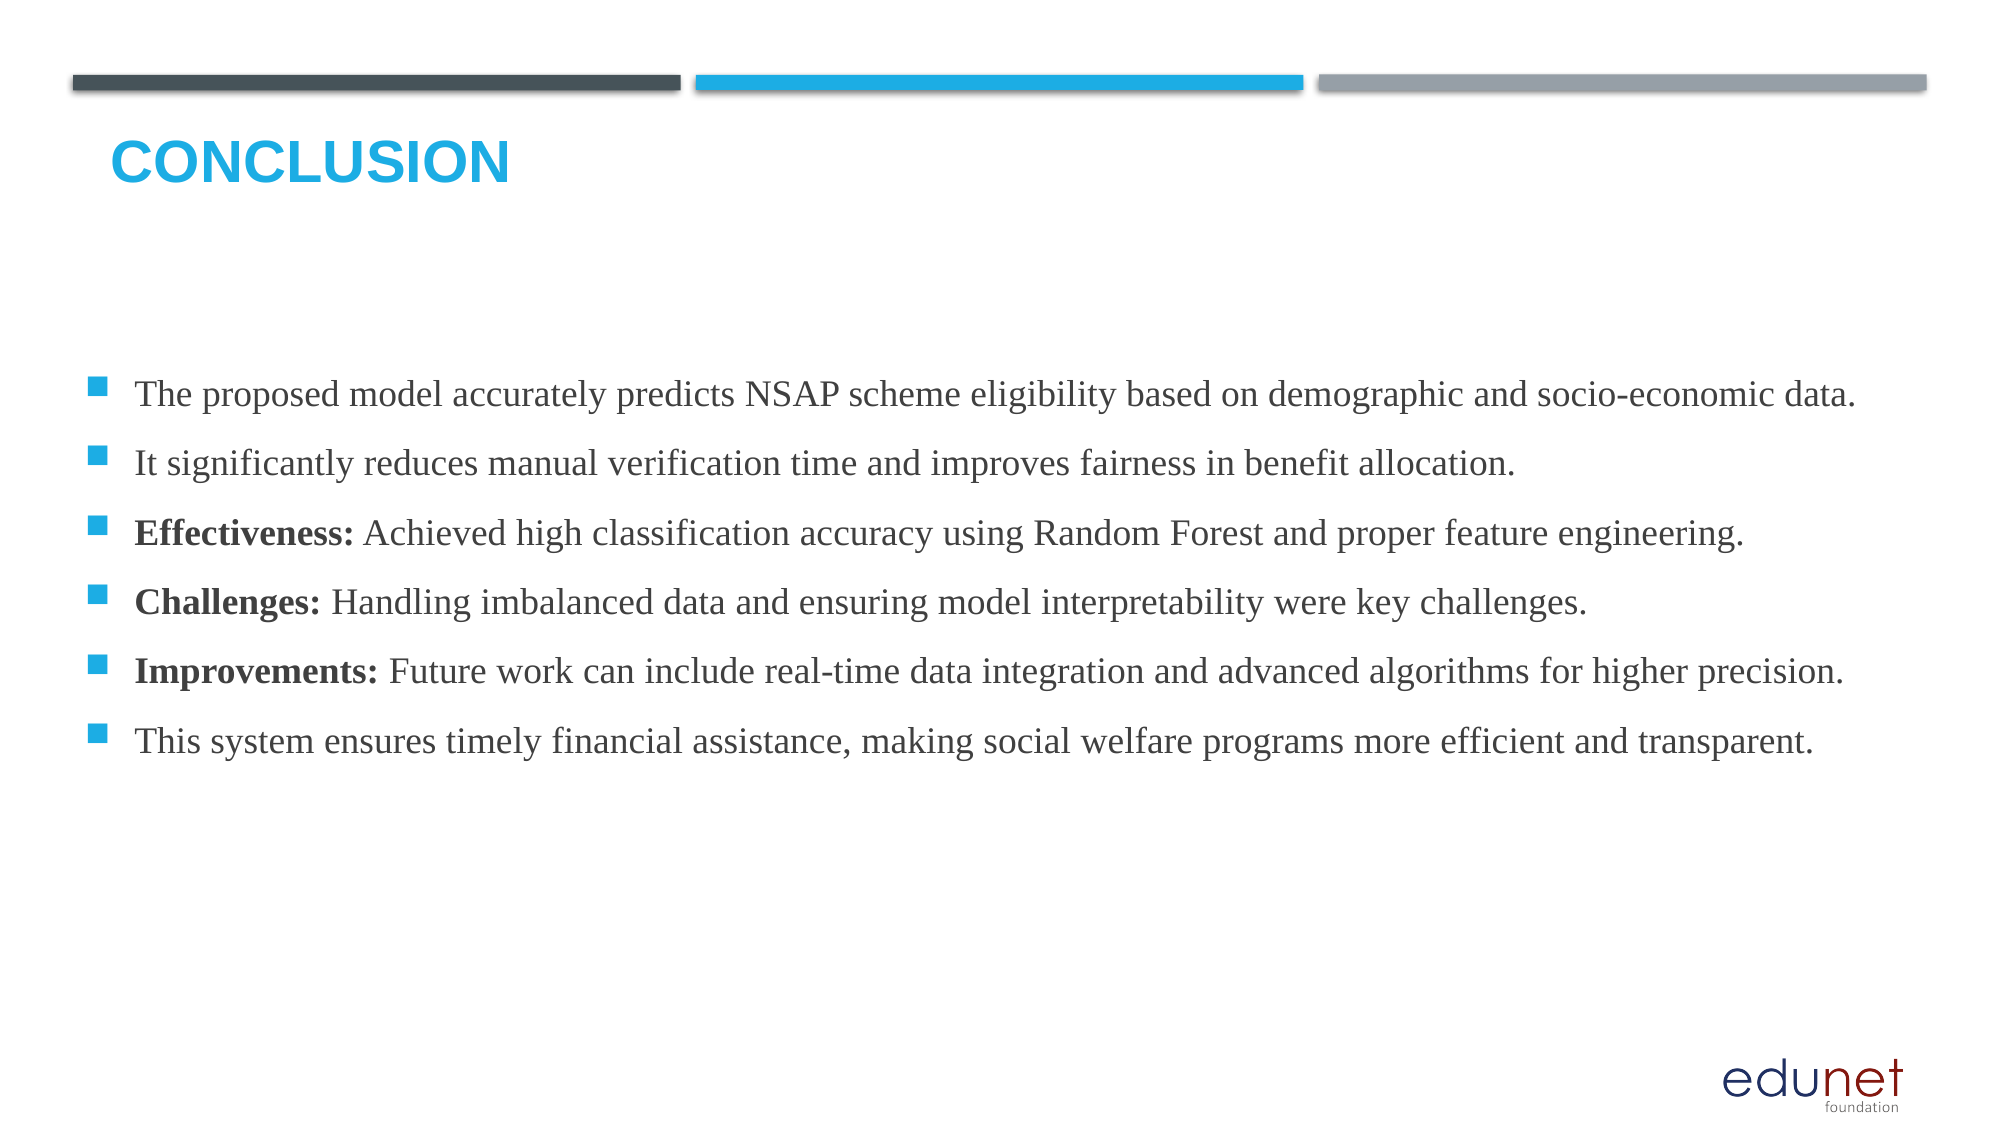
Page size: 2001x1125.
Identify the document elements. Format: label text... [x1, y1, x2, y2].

title Conclusion [95, 115, 1905, 203]
picture [1719, 1056, 1905, 1116]
list The proposed model accurately predicts NSAP scheme eligibility based on demographic and socio-economic data. It significantly reduces manual verification time and improves fairness in benefit allocation. Effectiveness: Achieved high classification accuracy using Random Forest and proper feature engineering. Challenges: Handling imbalanced data and ensuring model interpretability were key challenges. Improvements: Future work can include real-time data integration and advanced algorithms for higher precision. This system ensures timely financial assistance, making social welfare programs more efficient and transparent. [69, 179, 1879, 946]
